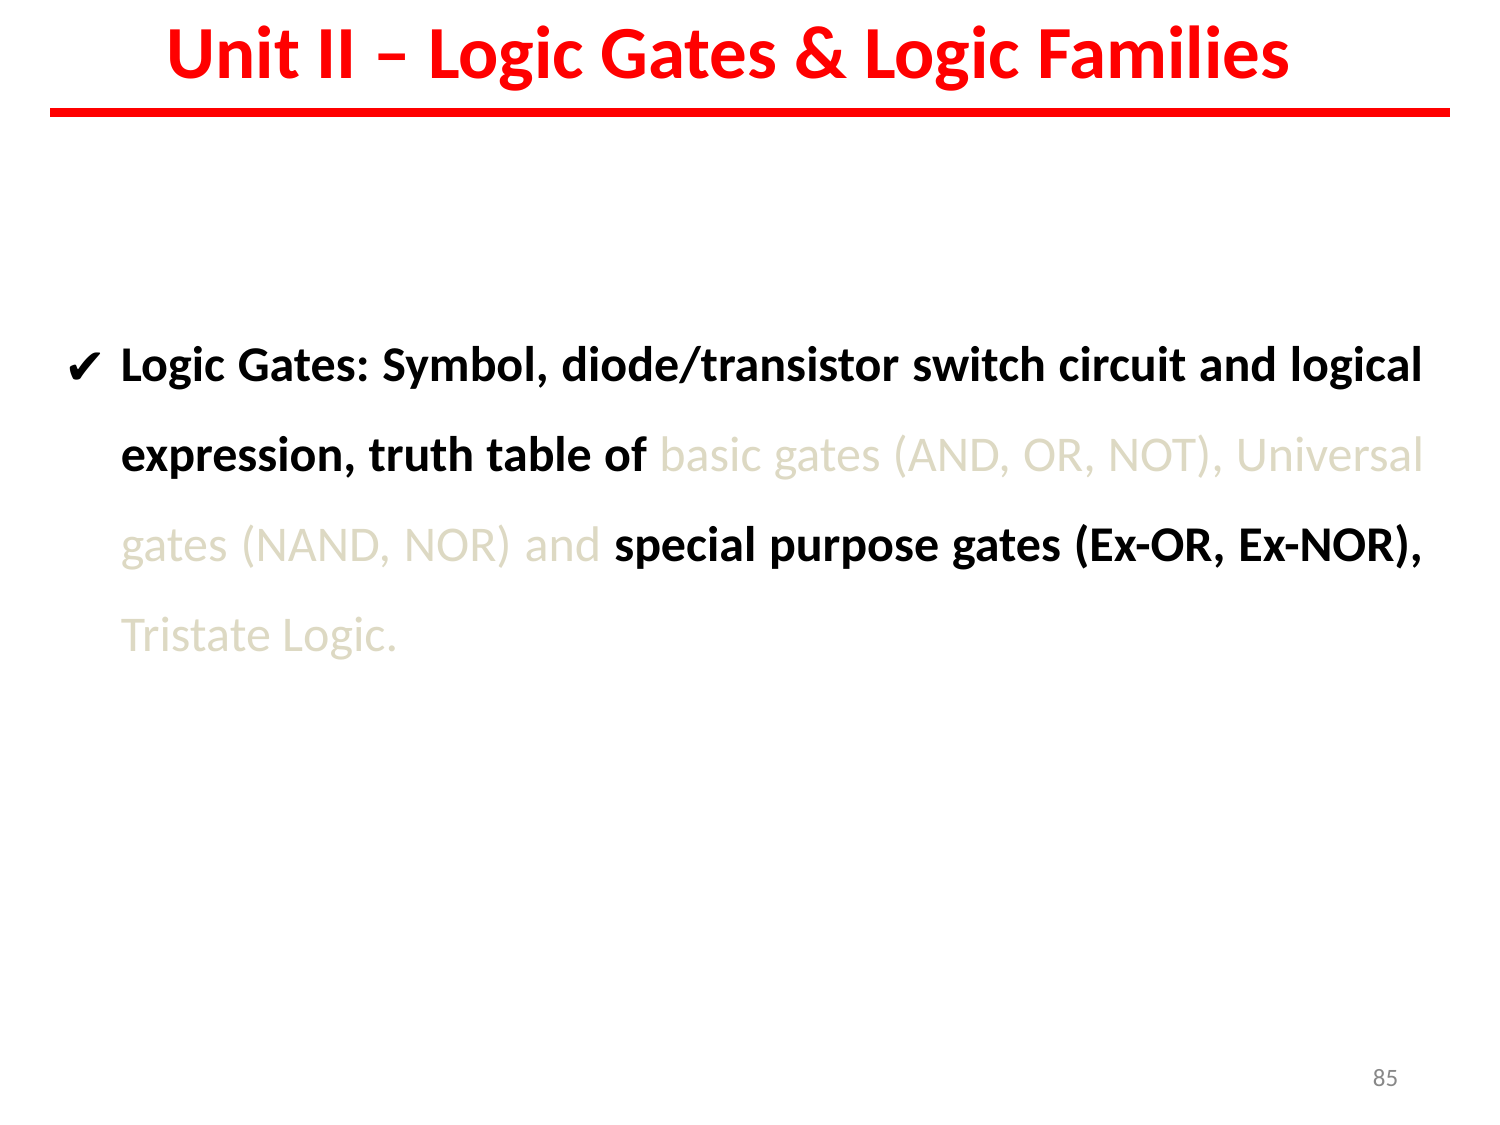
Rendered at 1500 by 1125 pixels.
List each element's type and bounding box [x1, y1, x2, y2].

text_box [62, 299, 1438, 764]
title [163, 1, 1337, 112]
title [163, 113, 1337, 192]
text_box [1368, 1060, 1415, 1092]
